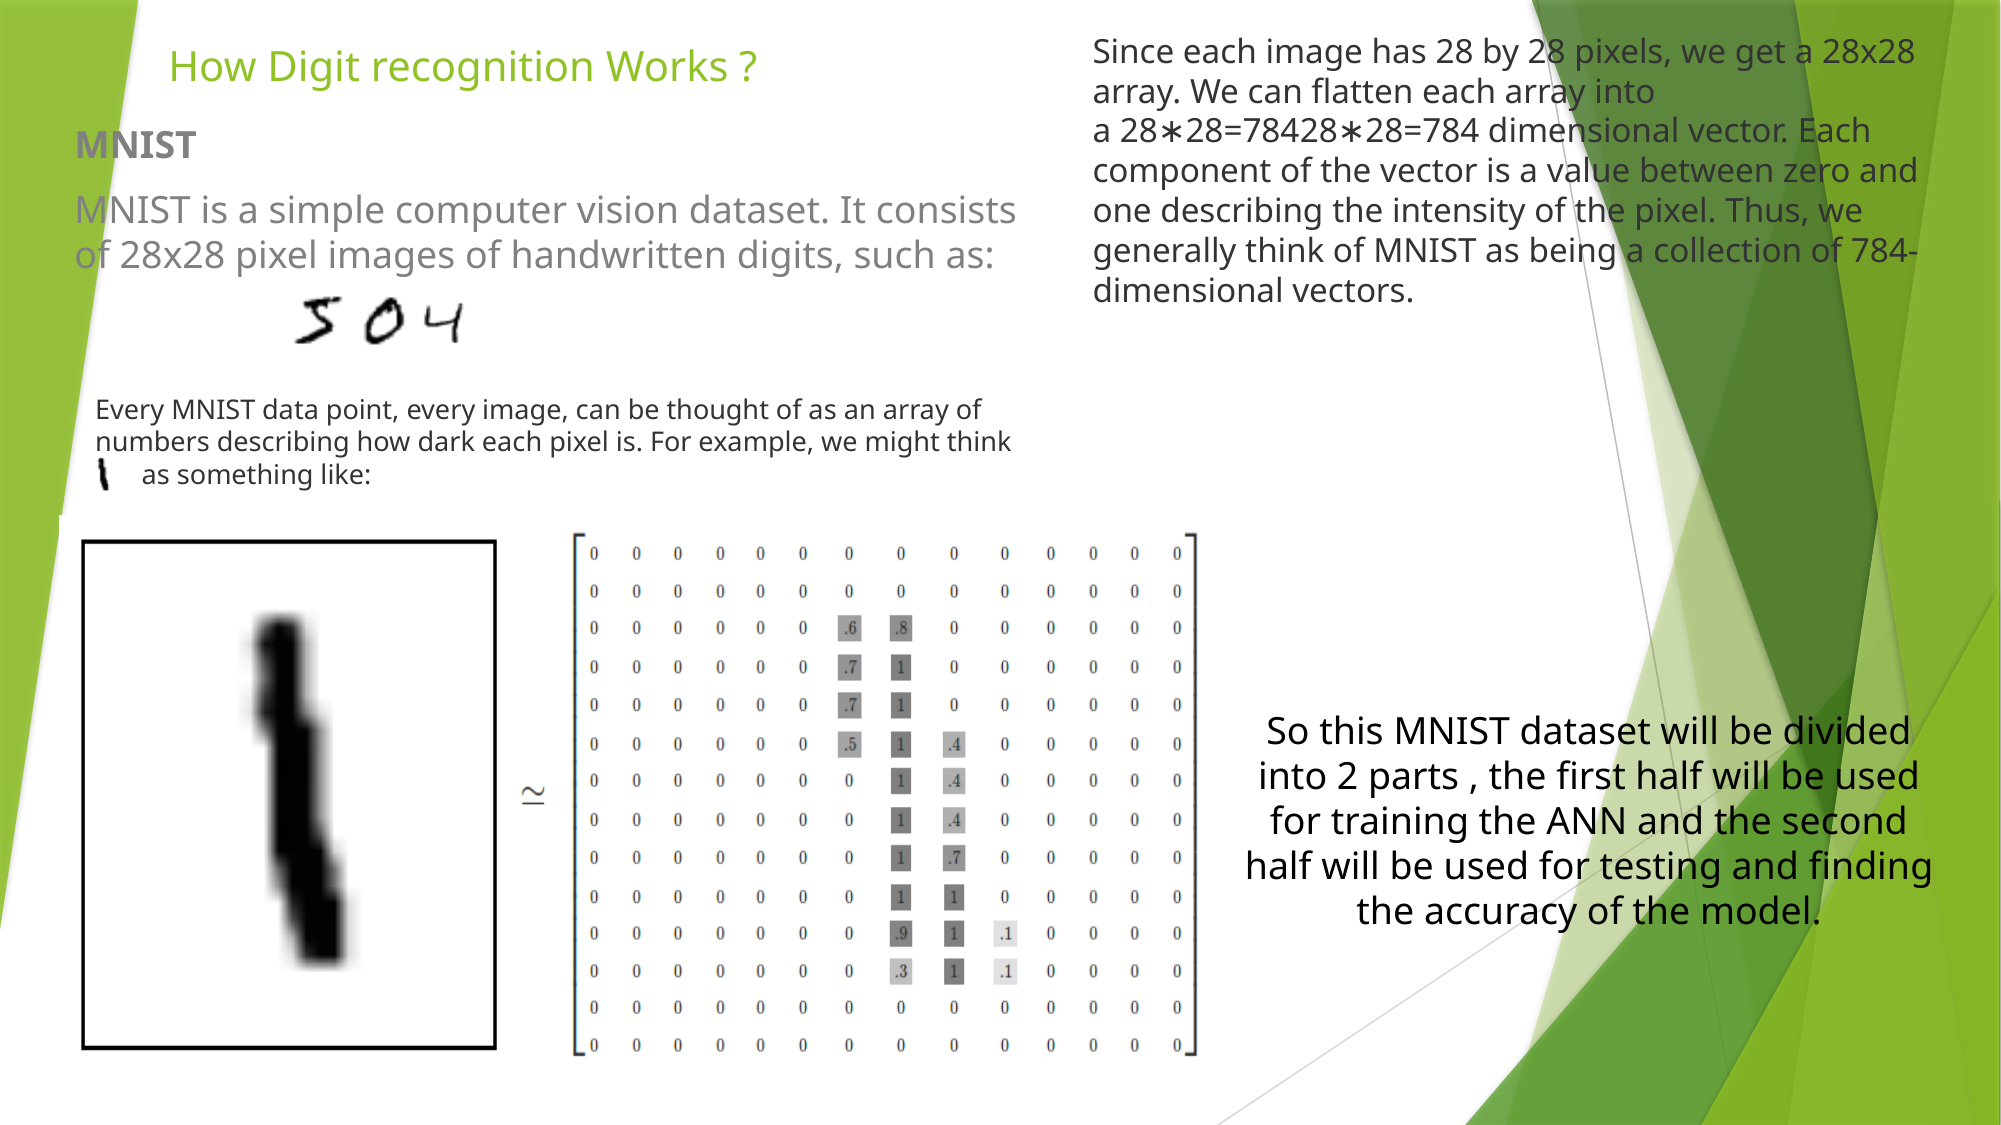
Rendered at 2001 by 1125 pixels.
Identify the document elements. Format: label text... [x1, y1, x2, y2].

text_box Every MNIST data point, every image, can be thought of as an array of numbers describing how dark each pixel is. For example, we might think of as something like: [80, 384, 1050, 498]
picture [79, 452, 125, 497]
picture [419, 294, 475, 350]
text_box So this MNIST dataset will be divided into 2 parts , the first half will be used for training the ANN and the second half will be used for testing and finding the accuracy of the model. [1222, 581, 1963, 1058]
picture [286, 285, 417, 355]
subtitle MNIST MNIST is a simple computer vision dataset. It consists of 28x28 pixel images of handwritten digits, such as: [59, 113, 1063, 287]
title How Digit recognition Works ? [153, 34, 787, 98]
picture [58, 515, 1218, 1078]
text_box Since each image has 28 by 28 pixels, we get a 28x28 array. We can flatten each array into a 28∗28=78428∗28=784 dimensional vector. Each component of the vector is a value between zero and one describing the intensity of the pixel. Thus, we generally think of MNIST as being a collection of 784-dimensional vectors. [1077, 22, 1950, 317]
